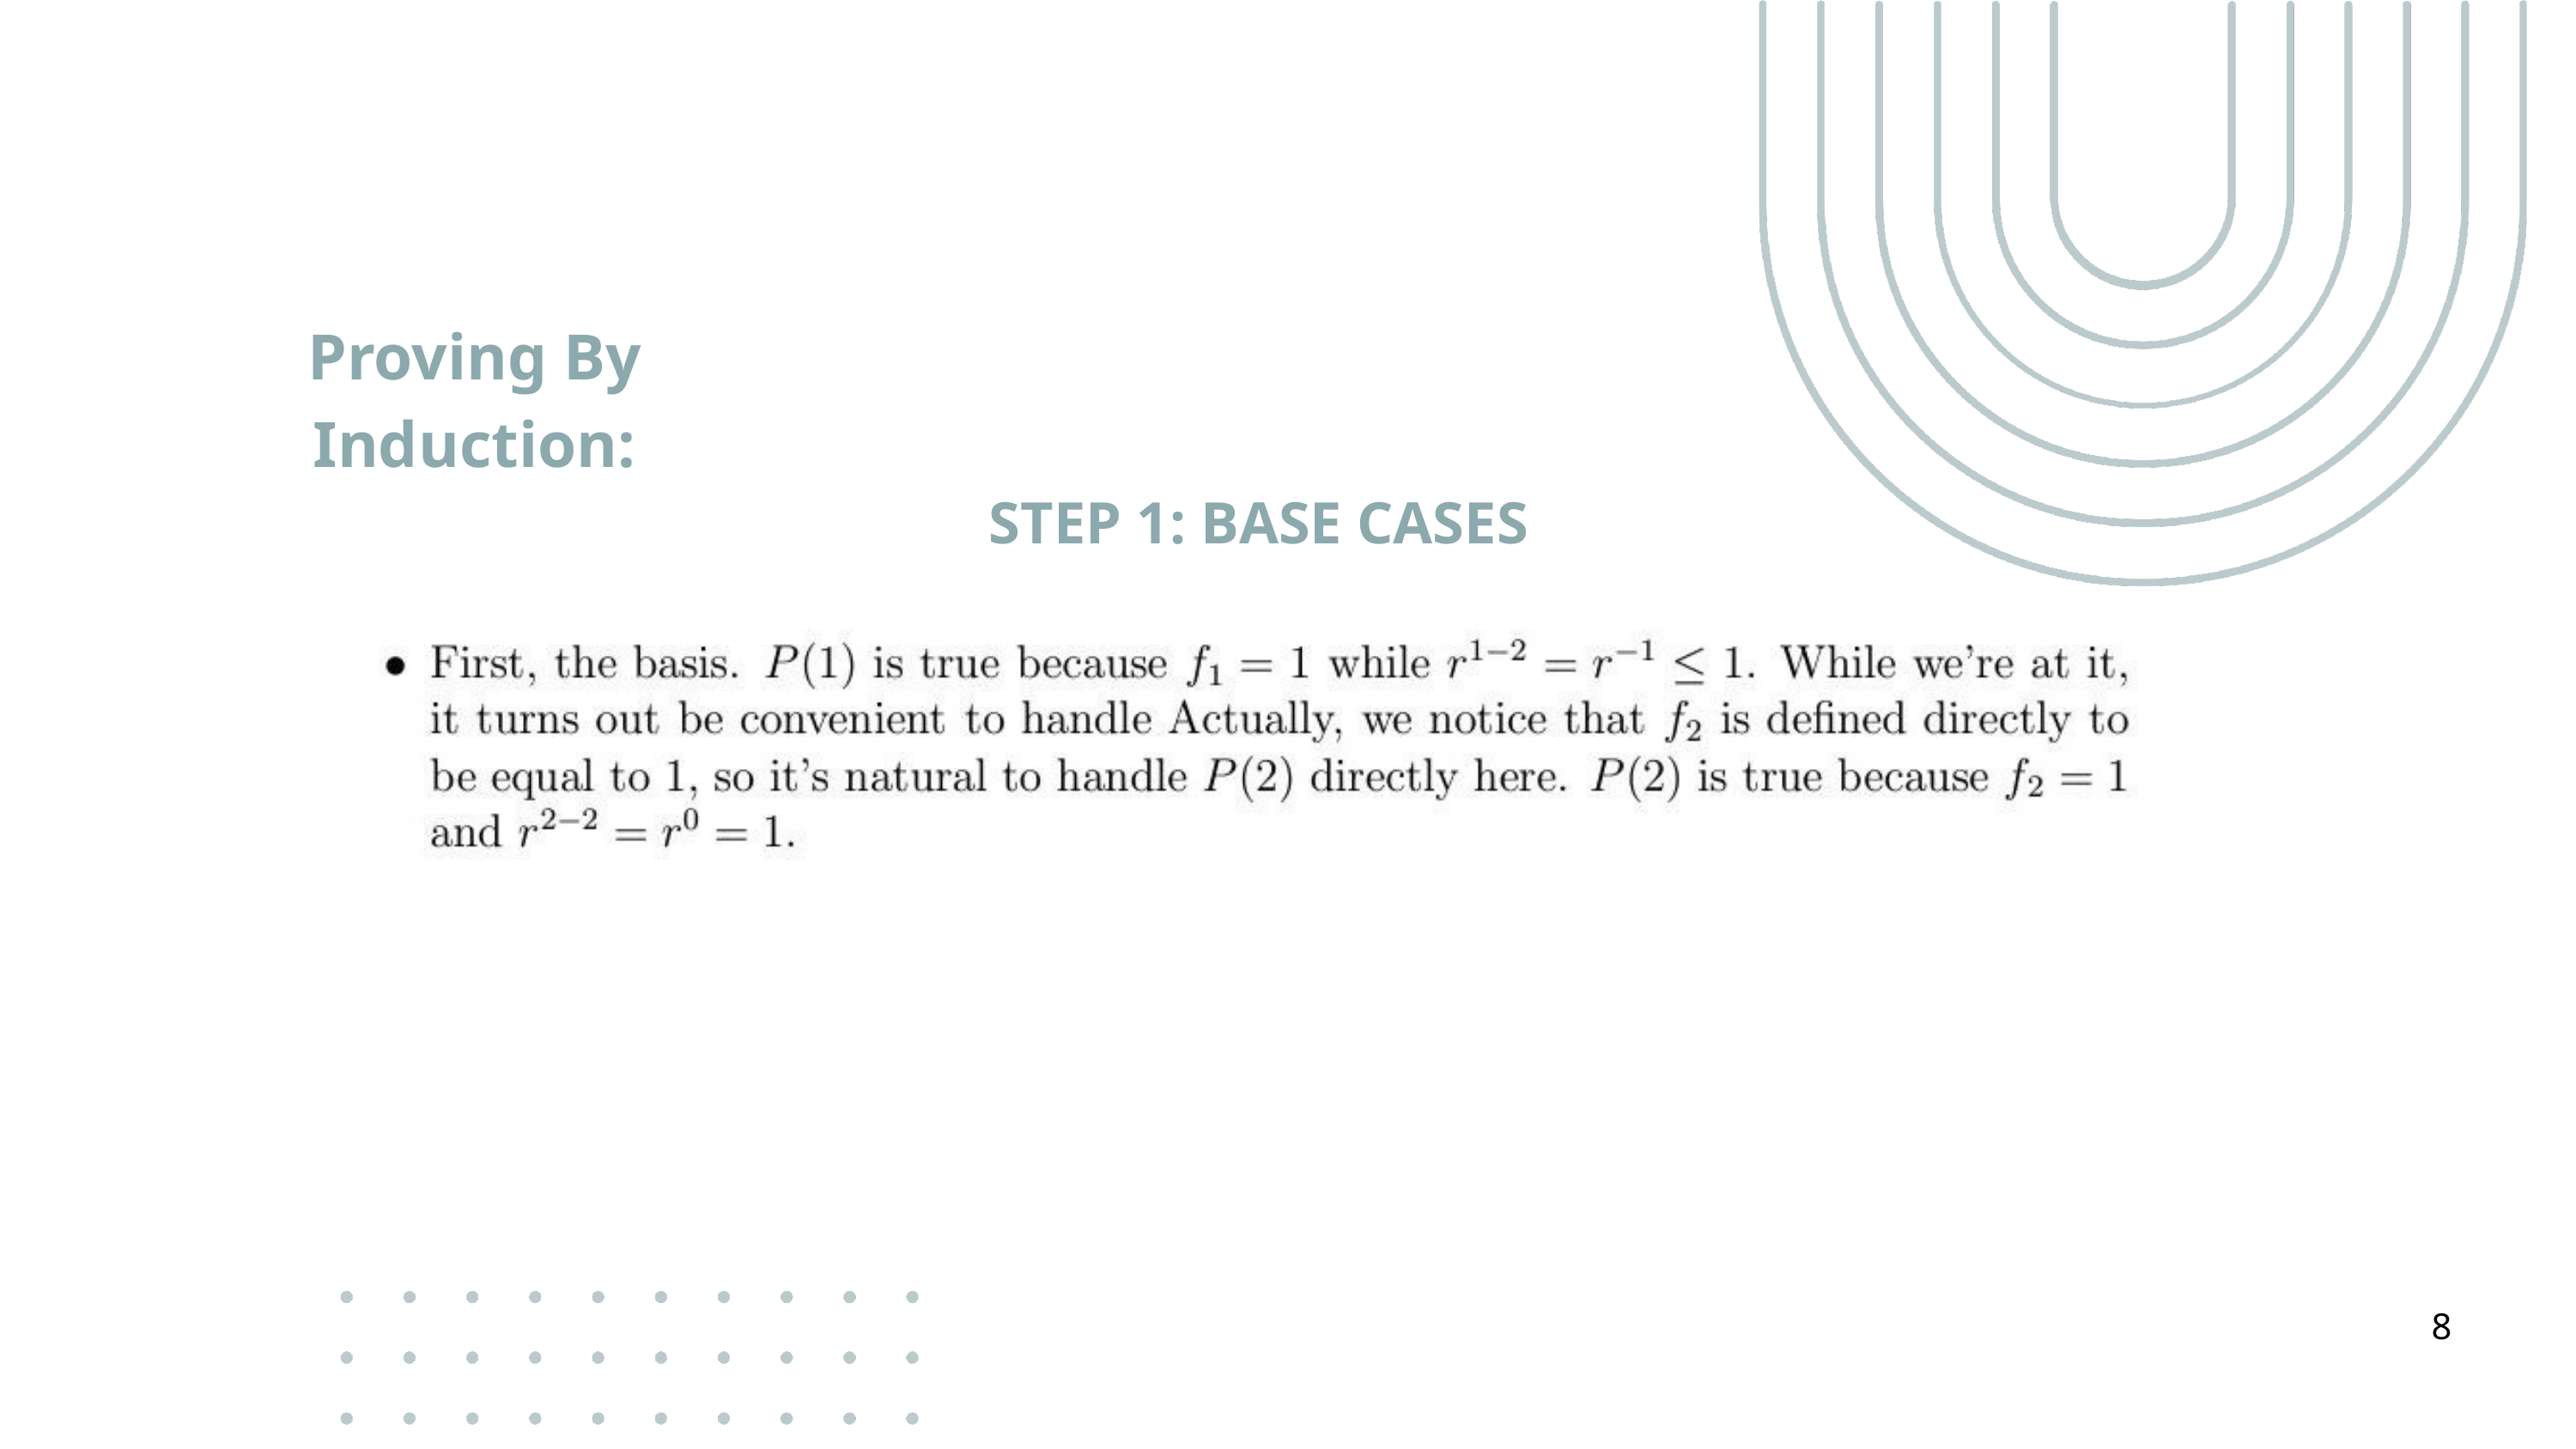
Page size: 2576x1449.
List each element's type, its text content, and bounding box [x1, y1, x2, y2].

text_box [1759, 0, 2527, 586]
text_box Proving By Induction: [144, 304, 805, 475]
text_box [340, 1290, 919, 1449]
text_box STEP 1: BASE CASES [123, 475, 2396, 636]
text_box 8 [2431, 1296, 2452, 1348]
text_box [379, 636, 2184, 899]
